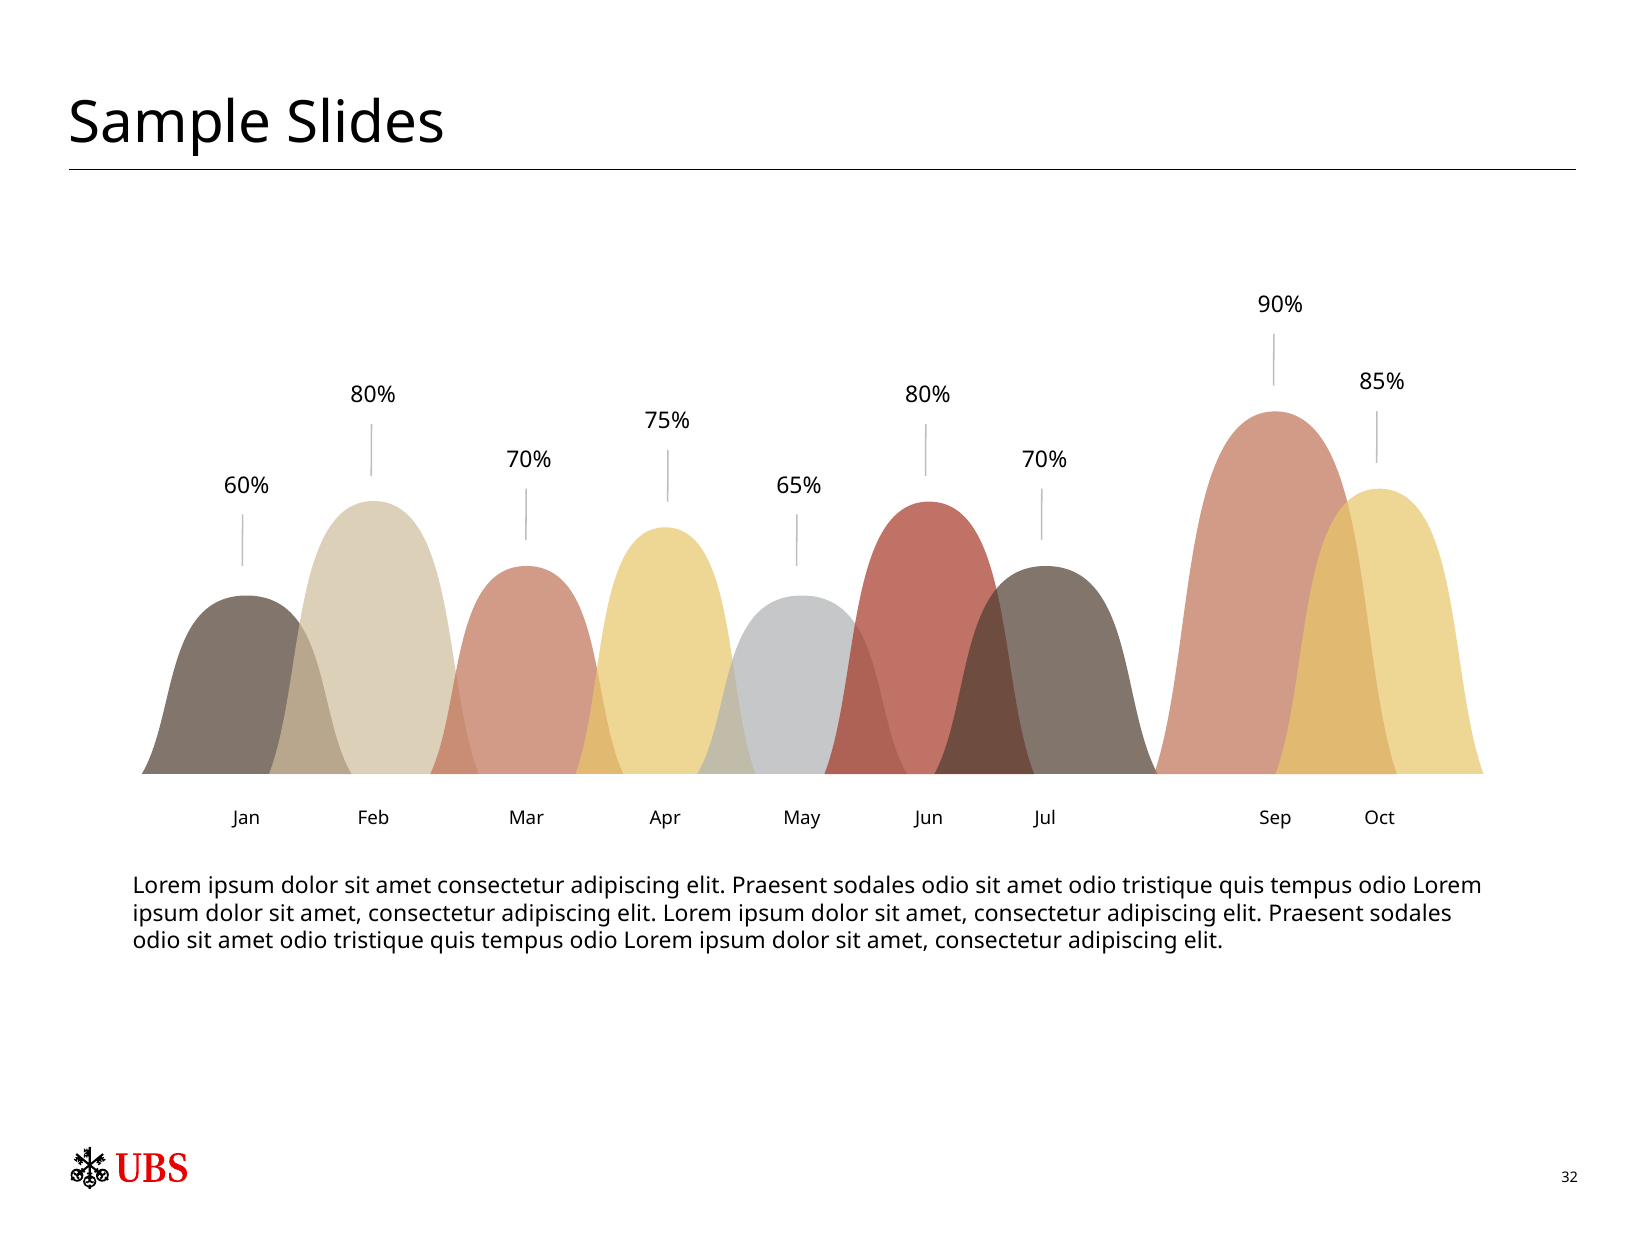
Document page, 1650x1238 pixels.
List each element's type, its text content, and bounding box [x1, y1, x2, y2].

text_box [824, 372, 1035, 838]
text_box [141, 462, 263, 838]
text_box Lorem ipsum dolor sit amet consectetur adipiscing elit. Praesent sodales odio sit amet odio tristique quis tempus odio Lorem ipsum dolor sit amet, consectetur adipiscing elit. Lorem ipsum dolor sit amet, consectetur adipiscing elit. Praesent sodales odio sit amet odio tristique quis tempus odio Lorem ipsum dolor sit amet, consectetur adipiscing elit. [116, 862, 1519, 962]
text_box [268, 372, 479, 838]
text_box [1153, 282, 1397, 838]
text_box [575, 398, 756, 838]
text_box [430, 436, 570, 838]
title Sample Slides [68, 0, 1577, 155]
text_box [696, 462, 819, 838]
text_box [1275, 359, 1484, 838]
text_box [934, 436, 1148, 838]
